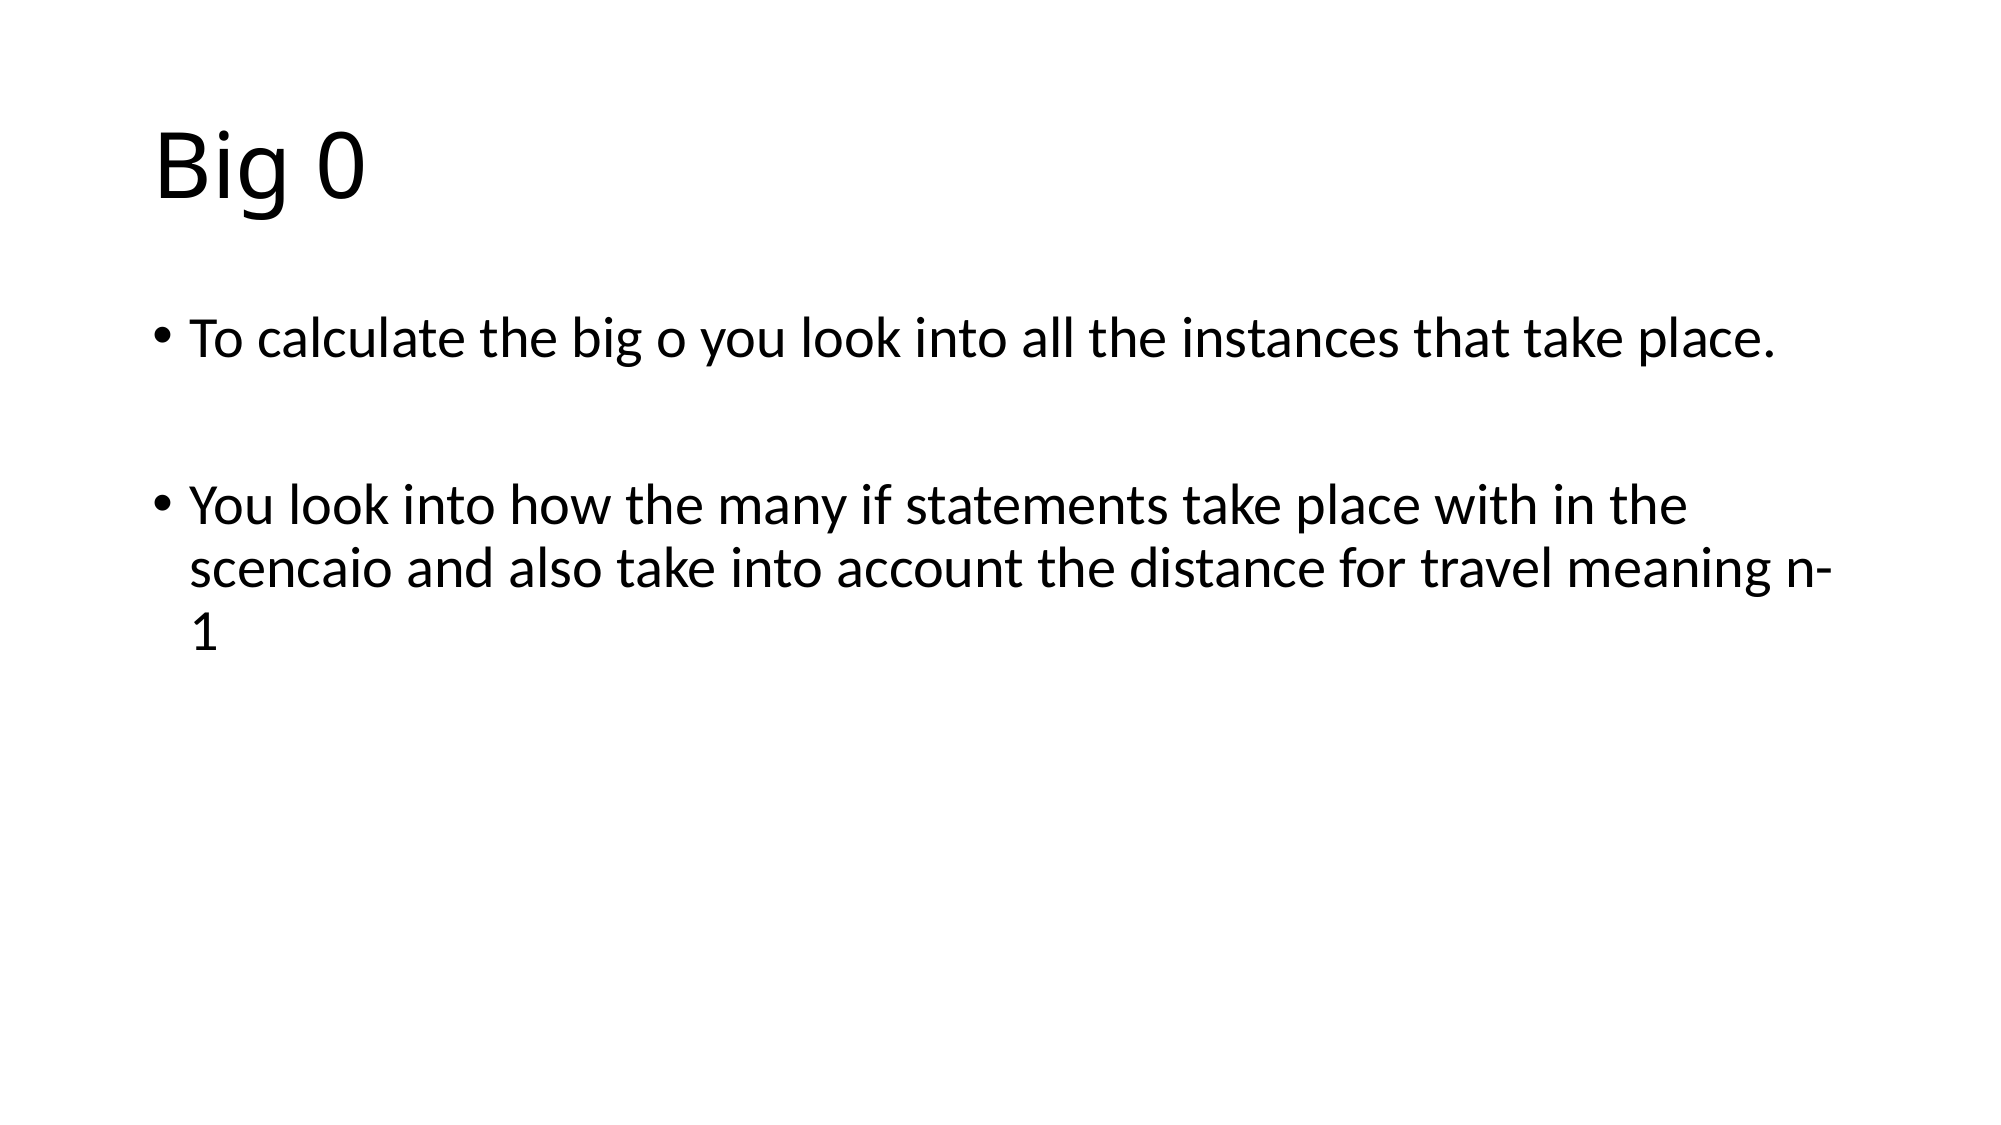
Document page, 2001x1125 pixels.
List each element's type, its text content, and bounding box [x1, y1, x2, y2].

title Big 0 [137, 59, 1863, 278]
list To calculate the big o you look into all the instances that take place. You look into how the many if statements take place with in the scencaio and also take into account the distance for travel meaning n-1 [137, 299, 1863, 1014]
